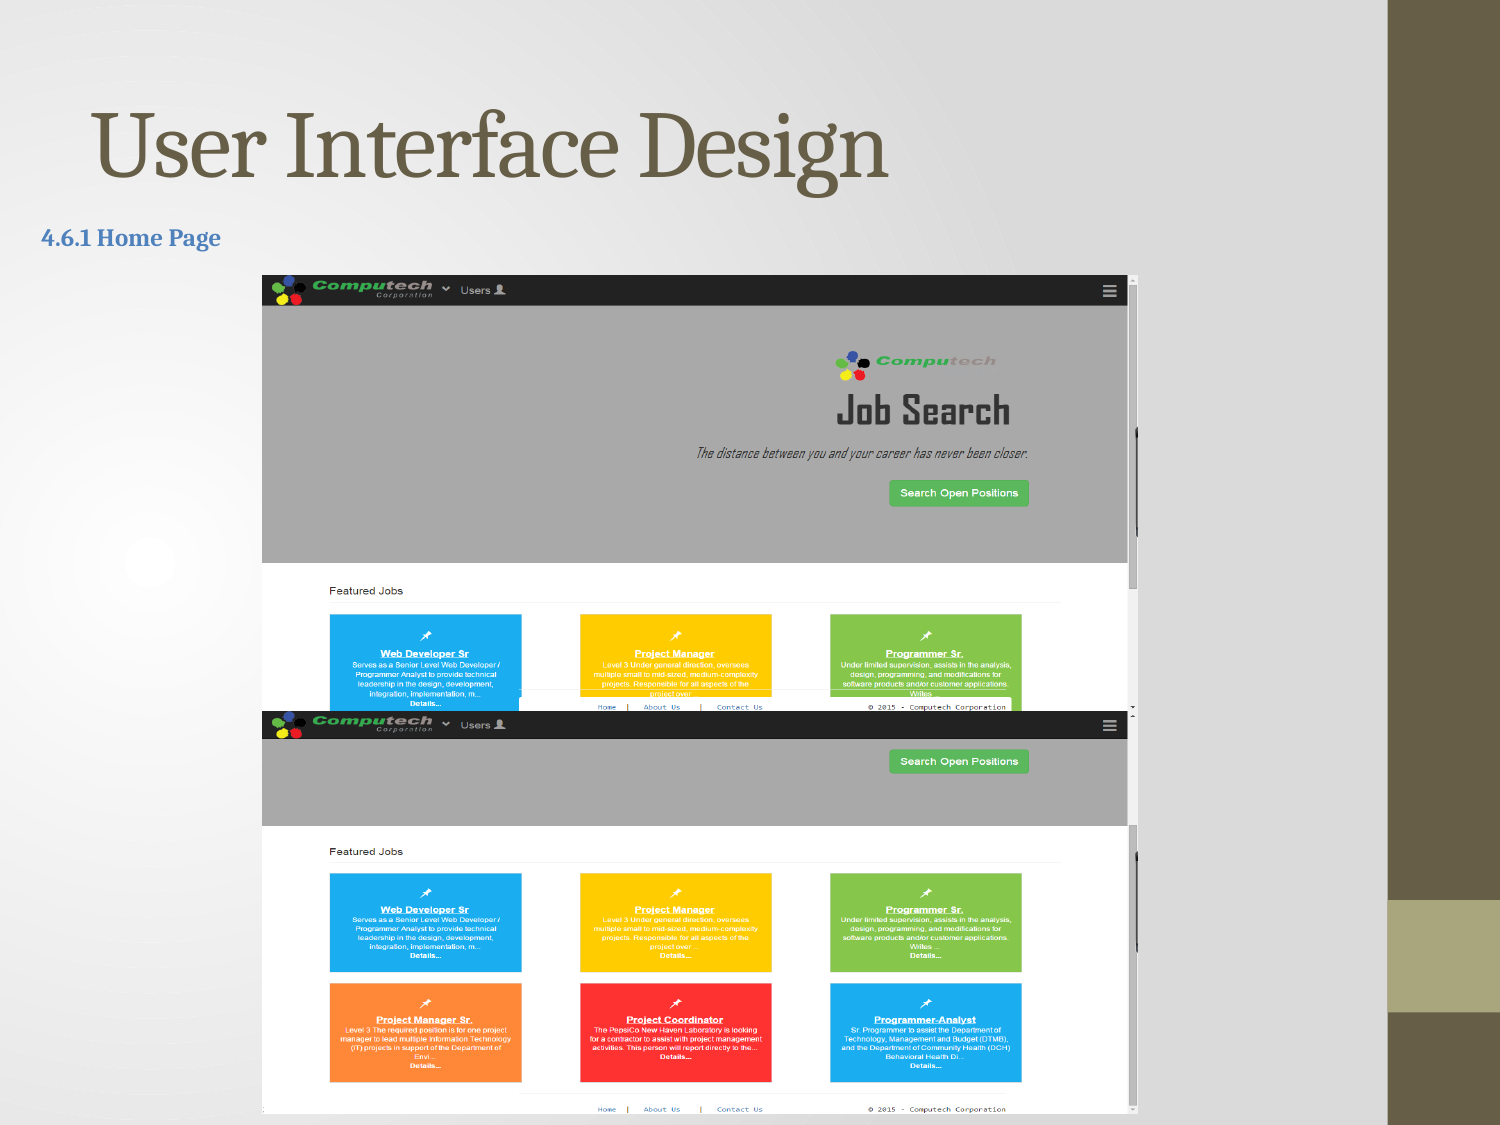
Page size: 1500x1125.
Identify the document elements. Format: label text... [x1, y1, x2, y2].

title User Interface Design [75, 45, 1325, 233]
picture [261, 275, 1138, 1114]
text_box 4.6.1 Home Page [41, 200, 222, 297]
